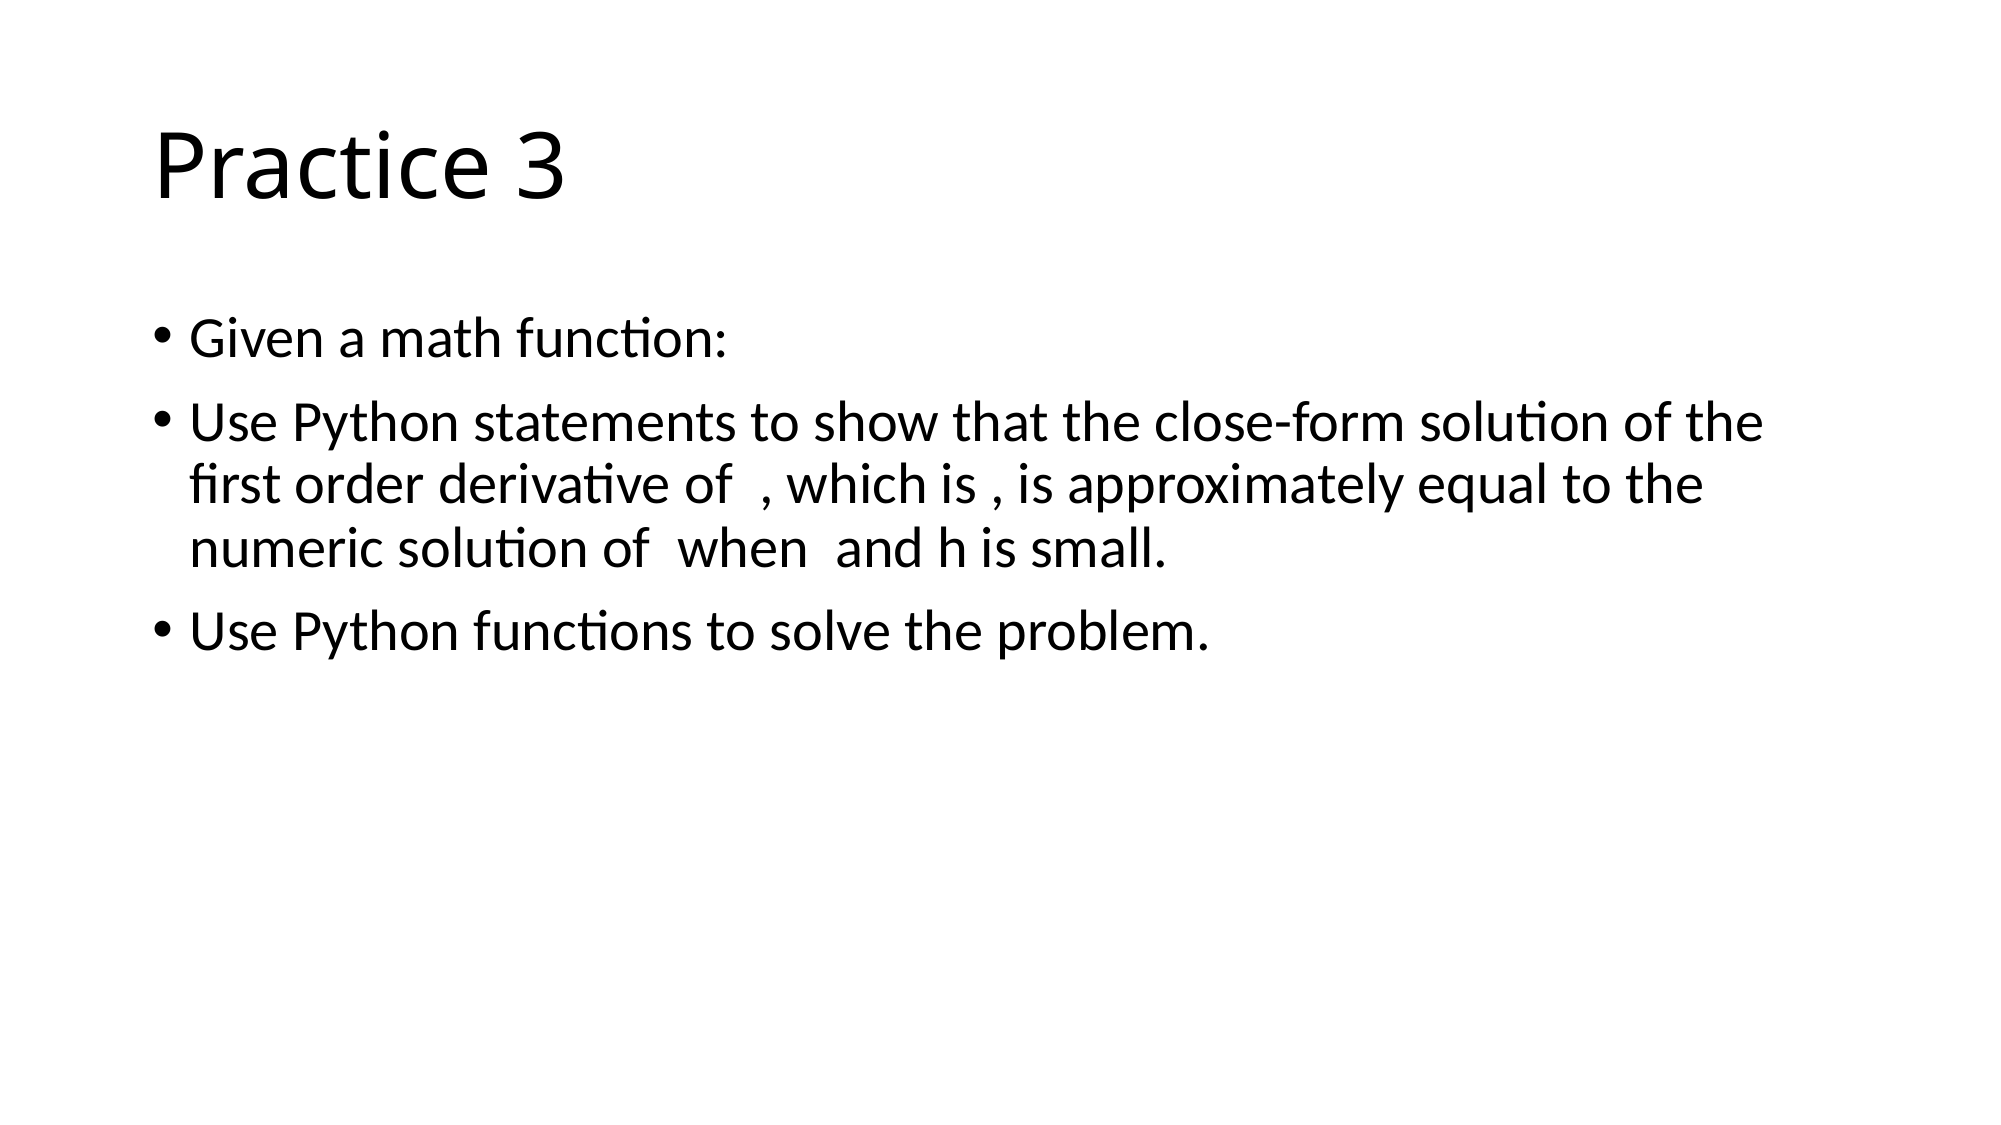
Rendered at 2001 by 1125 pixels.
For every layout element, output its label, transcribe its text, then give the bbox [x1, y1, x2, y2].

title Practice 3 [137, 59, 1863, 278]
